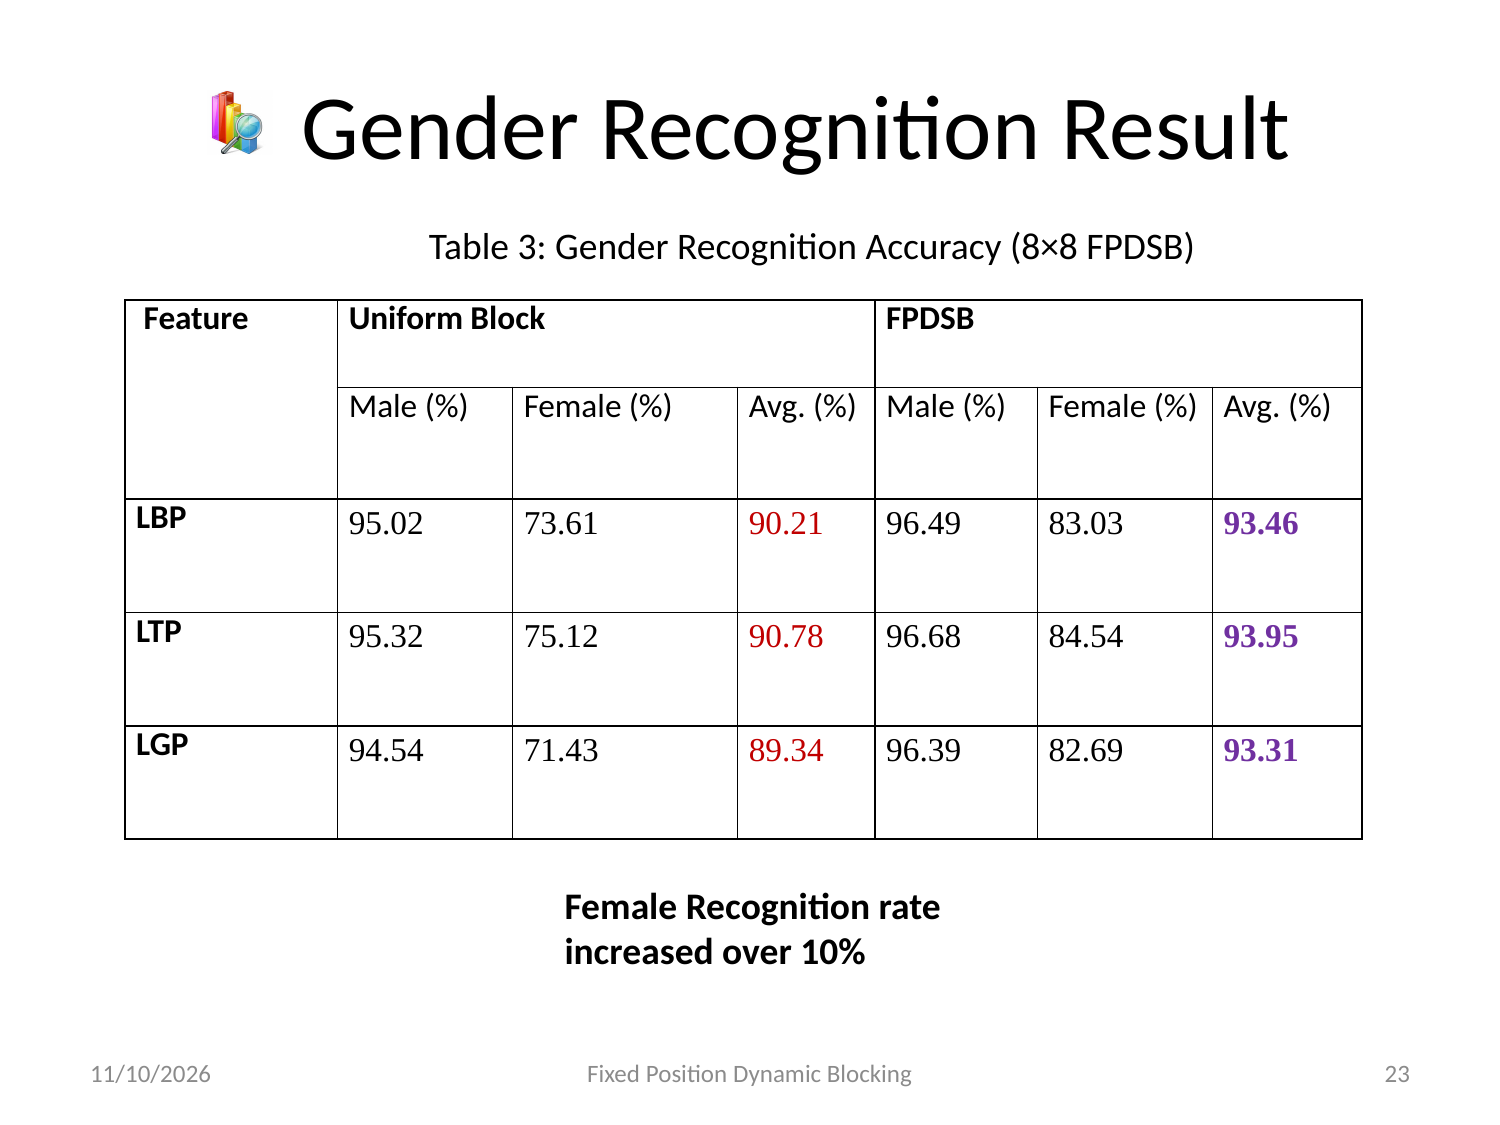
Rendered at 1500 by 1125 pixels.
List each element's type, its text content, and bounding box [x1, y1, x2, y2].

table_cell 93.46 [1213, 500, 1361, 612]
table_cell 73.61 [513, 500, 737, 612]
table_cell 95.02 [338, 500, 512, 612]
table_cell 83.03 [1038, 500, 1212, 612]
table_cell LGP [126, 727, 337, 838]
text_box Table 3: Gender Recognition Accuracy (8×8 FPDSB) [414, 214, 1211, 275]
table_cell 71.43 [513, 727, 737, 838]
table_cell 94.54 [338, 727, 512, 838]
table_cell 82.69 [1038, 727, 1212, 838]
table_cell 84.54 [1038, 613, 1212, 725]
table_header Feature [126, 301, 337, 498]
table_cell Male (%) [876, 388, 1037, 498]
table_cell 90.21 [738, 500, 874, 612]
table_cell LBP [126, 500, 337, 612]
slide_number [75, 1042, 425, 1103]
table_cell 93.95 [1213, 613, 1361, 725]
table_cell 89.34 [738, 727, 874, 838]
footer Fixed Position Dynamic Blocking [512, 1042, 988, 1103]
table_cell 90.78 [738, 613, 874, 725]
table_cell 93.31 [1213, 727, 1361, 838]
slide_number 23 [1074, 1042, 1425, 1103]
table_cell 96.39 [876, 727, 1037, 838]
table_header FPDSB [876, 301, 1361, 387]
table_cell Male (%) [338, 388, 512, 498]
table_cell 95.32 [338, 613, 512, 725]
table_cell Avg. (%) [1213, 388, 1361, 498]
table_cell 96.68 [876, 613, 1037, 725]
table_cell Avg. (%) [738, 388, 874, 498]
table_cell 96.49 [876, 500, 1037, 612]
table_cell LTP [126, 613, 337, 725]
picture [207, 90, 273, 155]
table_cell 75.12 [513, 613, 737, 725]
text_box Female Recognition rate increased over 10% [549, 874, 988, 980]
table_cell Female (%) [513, 388, 737, 498]
table_header Uniform Block [338, 301, 874, 387]
title Gender Recognition Result [75, 45, 1425, 200]
table_cell Female (%) [1038, 388, 1212, 498]
